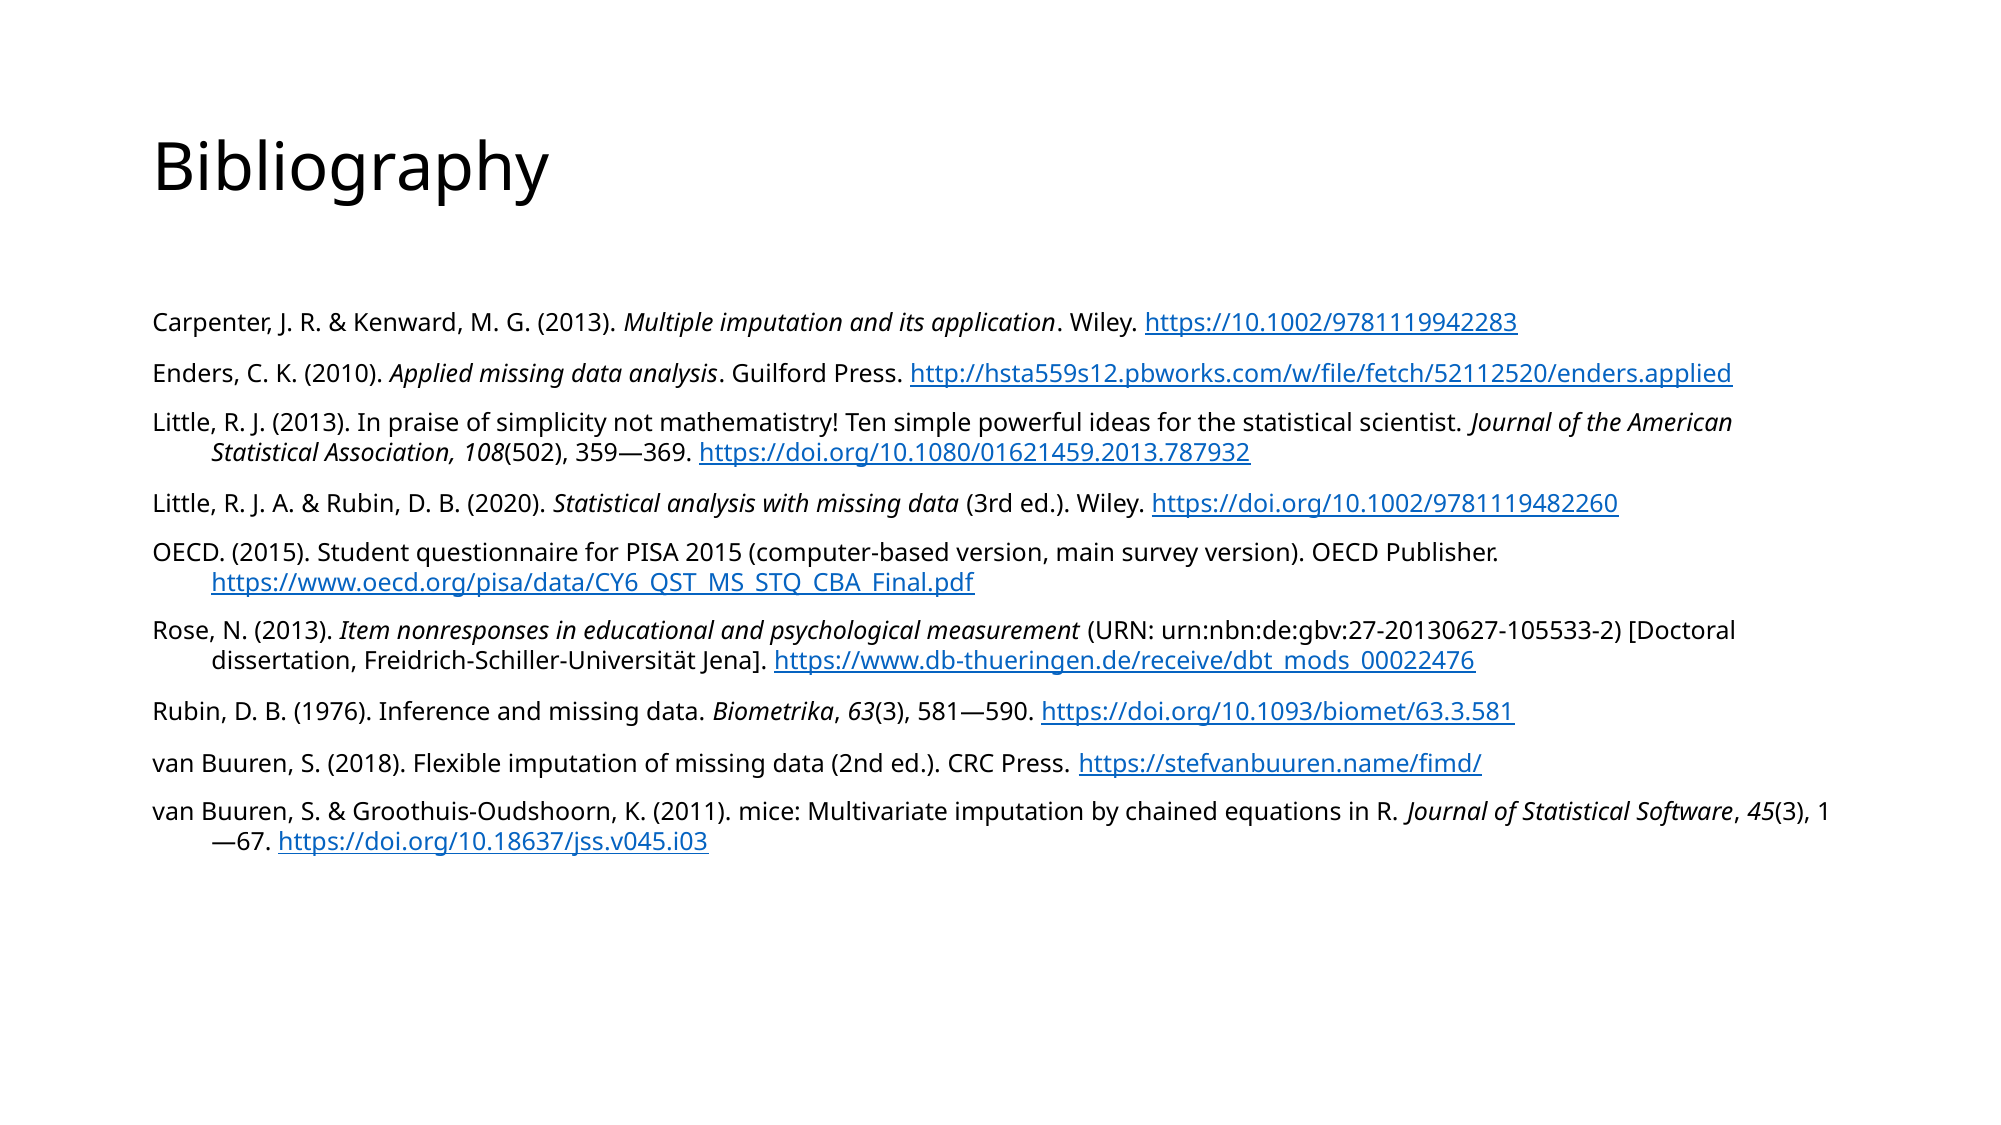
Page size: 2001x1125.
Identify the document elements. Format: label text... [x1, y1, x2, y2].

list Carpenter, J. R. & Kenward, M. G. (2013). Multiple imputation and its application. Wiley. https://10.1002/9781119942283 Enders, C. K. (2010). Applied missing data analysis. Guilford Press. http://hsta559s12.pbworks.com/w/file/fetch/52112520/enders.applied Little, R. J. (2013). In praise of simplicity not mathematistry! Ten simple powerful ideas for the statistical scientist. Journal of the American Statistical Association, 108(502), 359—369. https://doi.org/10.1080/01621459.2013.787932 Little, R. J. A. & Rubin, D. B. (2020). Statistical analysis with missing data (3rd ed.). Wiley. https://doi.org/10.1002/9781119482260 OECD. (2015). Student questionnaire for PISA 2015 (computer-based version, main survey version). OECD Publisher. https://www.oecd.org/pisa/data/CY6_QST_MS_STQ_CBA_Final.pdf Rose, N. (2013). Item nonresponses in educational and psychological measurement (URN: urn:nbn:de:gbv:27-20130627-105533-2) [Doctoral dissertation, Freidrich-Schiller-Universität Jena]. https://www.db-thueringen.de/receive/dbt_mods_00022476 Rubin, D. B. (1976). Inference and missing data. Biometrika, 63(3), 581—590. https://doi.org/10.1093/biomet/63.3.581 van Buuren, S. (2018). Flexible imputation of missing data (2nd ed.). CRC Press. https://stefvanbuuren.name/fimd/ van Buuren, S. & Groothuis-Oudshoorn, K. (2011). mice: Multivariate imputation by chained equations in R. Journal of Statistical Software, 45(3), 1—67. https://doi.org/10.18637/jss.v045.i03 [137, 299, 1863, 1014]
title Bibliography [137, 59, 1863, 278]
